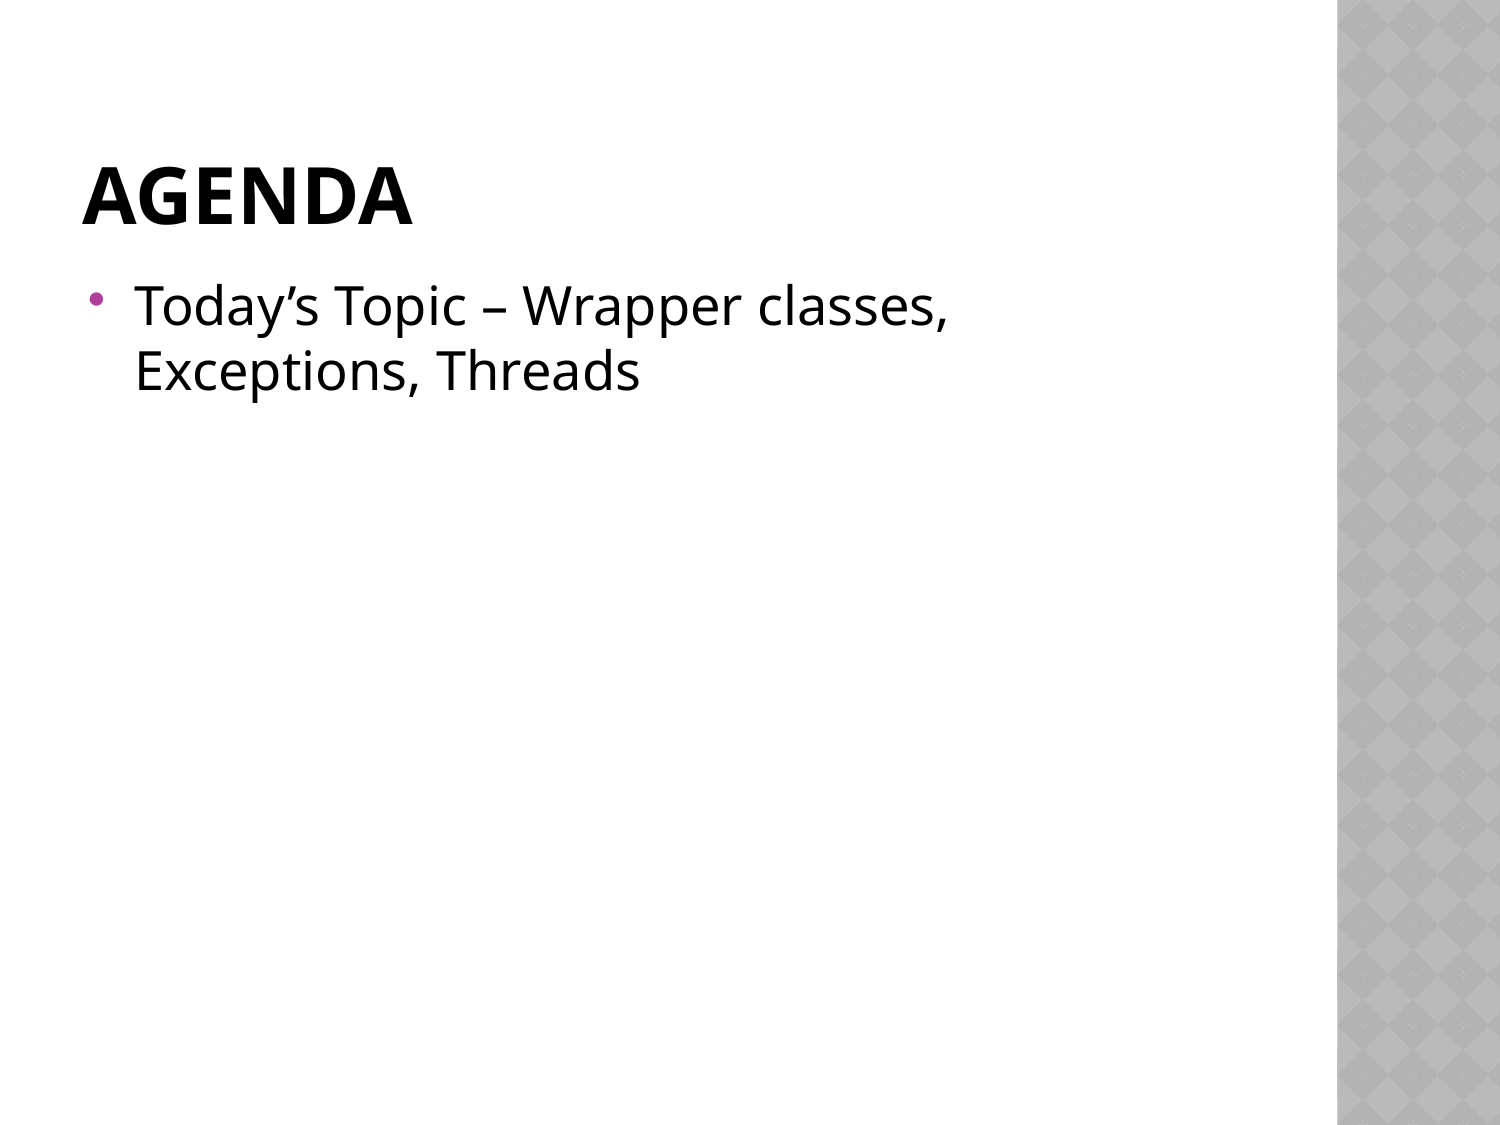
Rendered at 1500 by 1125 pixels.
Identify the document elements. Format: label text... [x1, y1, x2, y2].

list Today’s Topic – Wrapper classes, Exceptions, Threads [75, 264, 1263, 1059]
title AGENDA [75, 52, 1263, 240]
